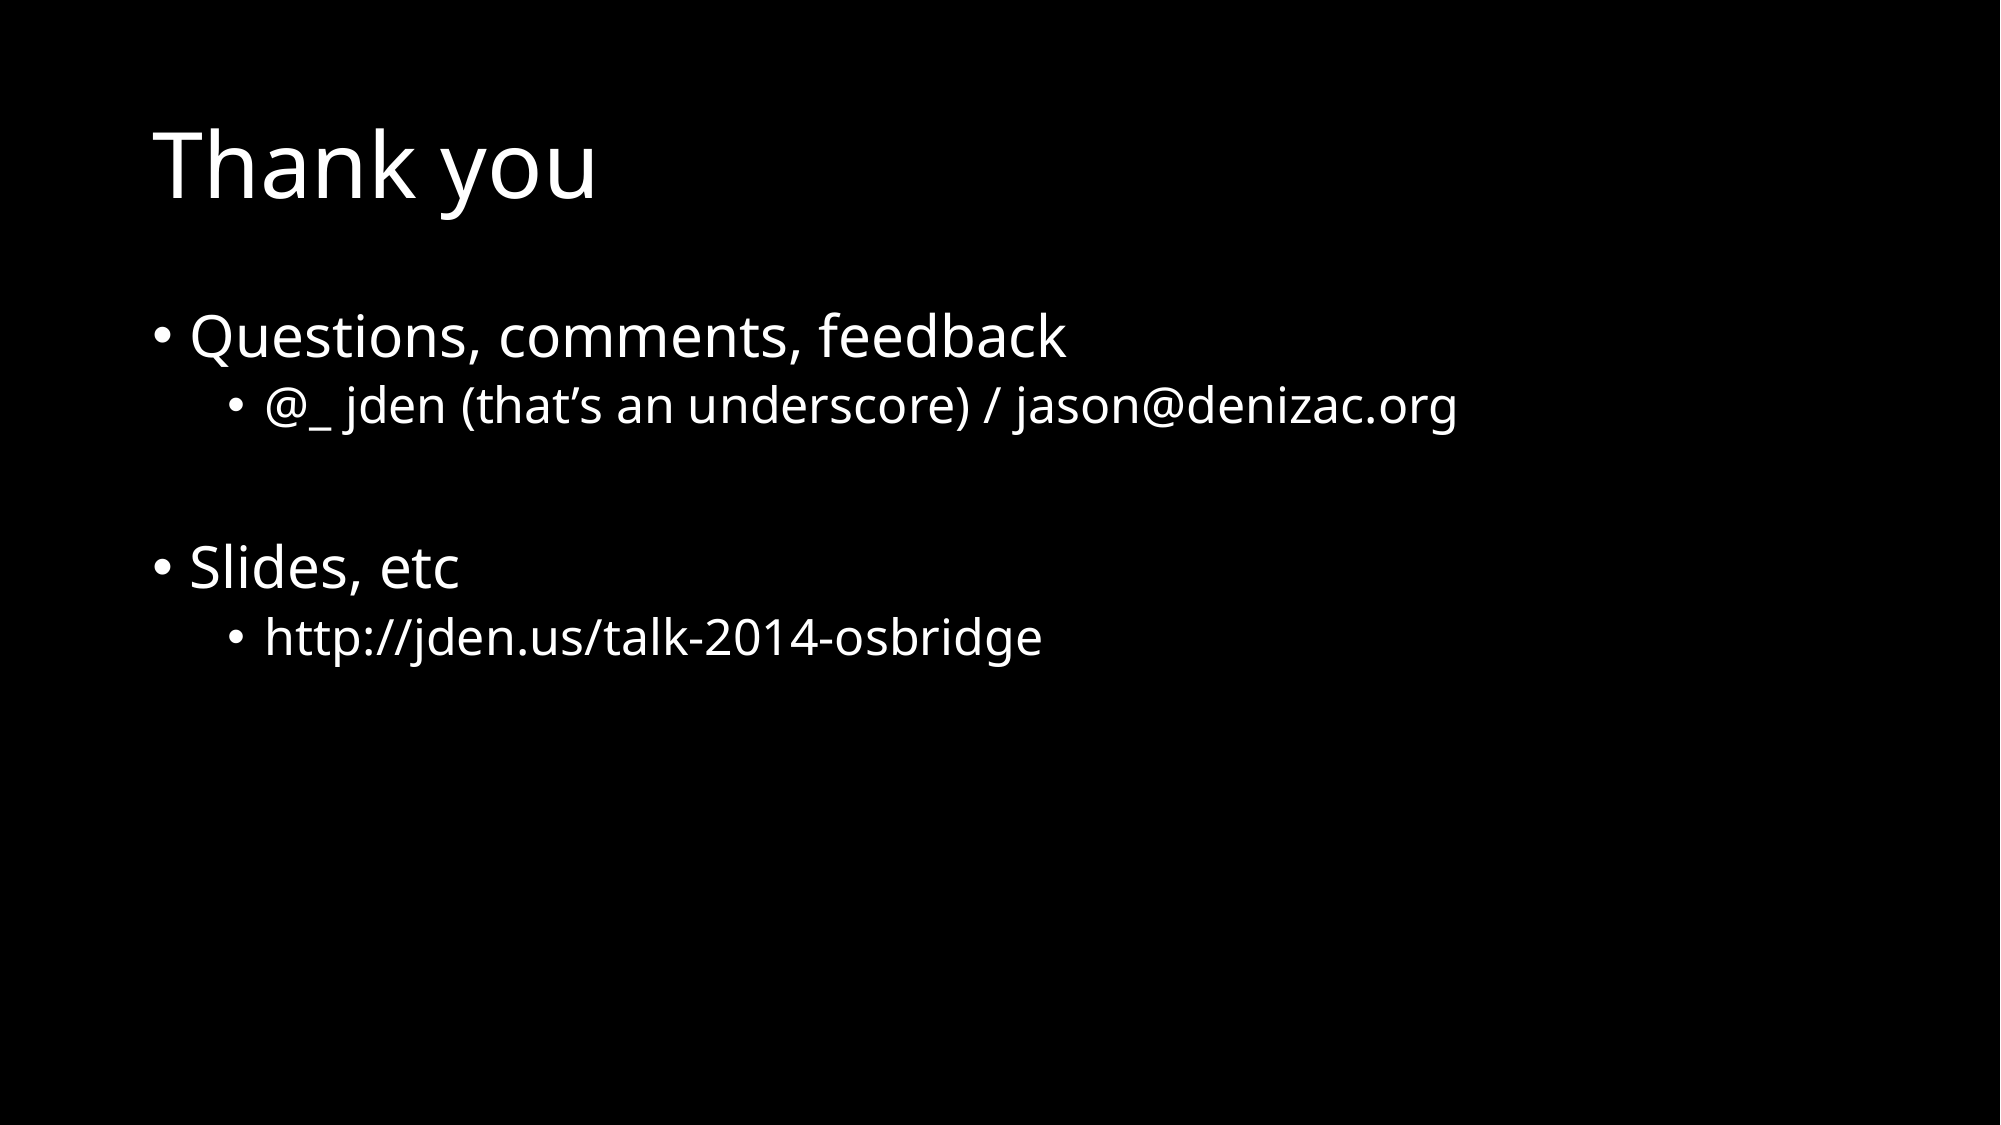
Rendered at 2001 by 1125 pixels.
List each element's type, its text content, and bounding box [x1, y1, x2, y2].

title Thank you [137, 59, 1863, 278]
list Questions, comments, feedback @_ jden (that’s an underscore) / jason@denizac.org Slides, etc http://jden.us/talk-2014-osbridge [137, 299, 1863, 1014]
